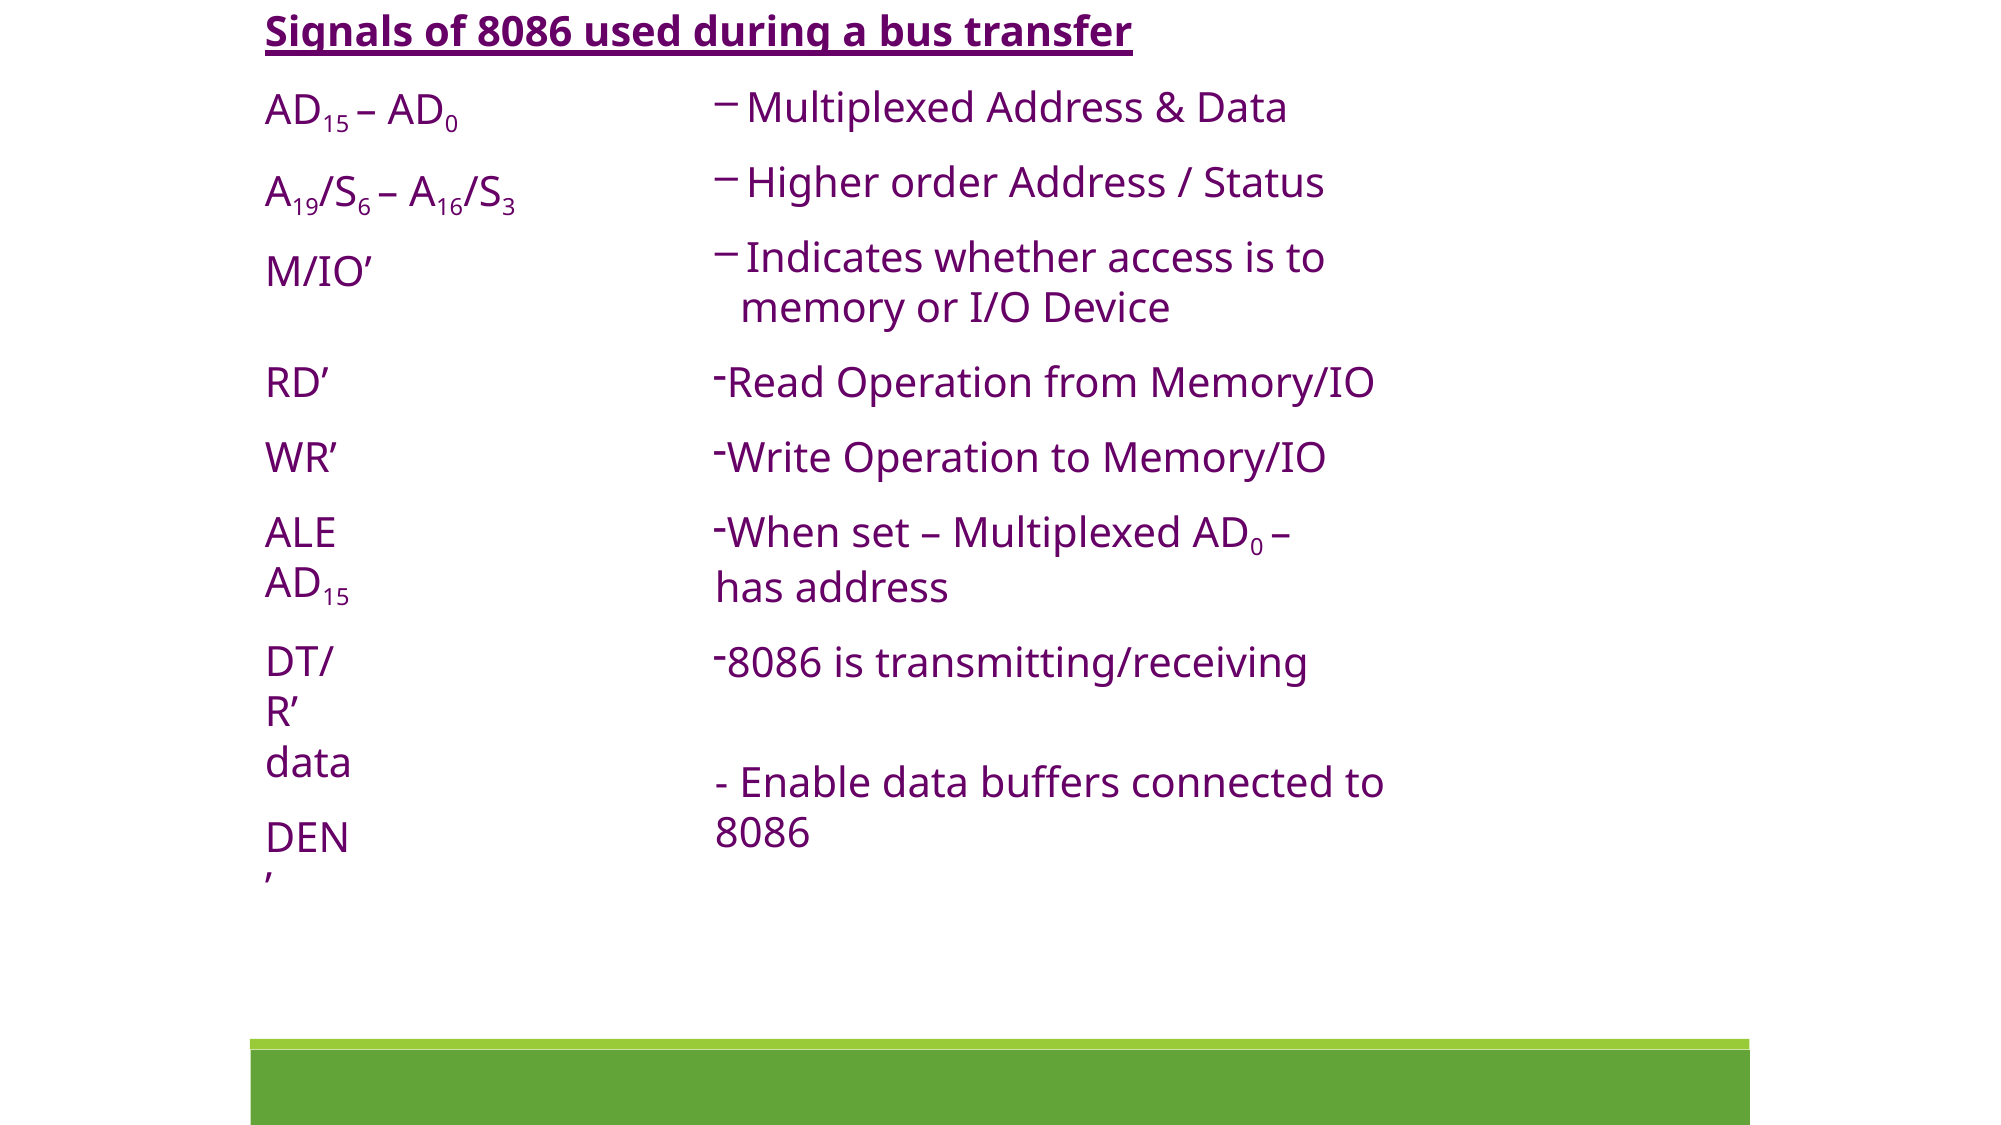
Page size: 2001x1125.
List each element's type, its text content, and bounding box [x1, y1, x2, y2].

text_box Signals of 8086 used during a bus transfer [262, 3, 1149, 56]
text_box RD’ WR’ ALE AD15 DT/R’ data DEN’ [262, 328, 381, 911]
text_box - Enable data buffers connected to 8086 [712, 753, 1404, 856]
text_box AD15 – AD0 A19/S6 – A16/S3 M/IO’ [262, 53, 565, 295]
text_box Multiplexed Address & Data Higher order Address / Status Indicates whether access is to memory or I/O Device Read Operation from Memory/IO Write Operation to Memory/IO When set – Multiplexed AD0 – has address 8086 is transmitting/receiving [712, 53, 1403, 686]
text_box [249, 1038, 1750, 1050]
text_box [250, 1050, 1750, 1125]
